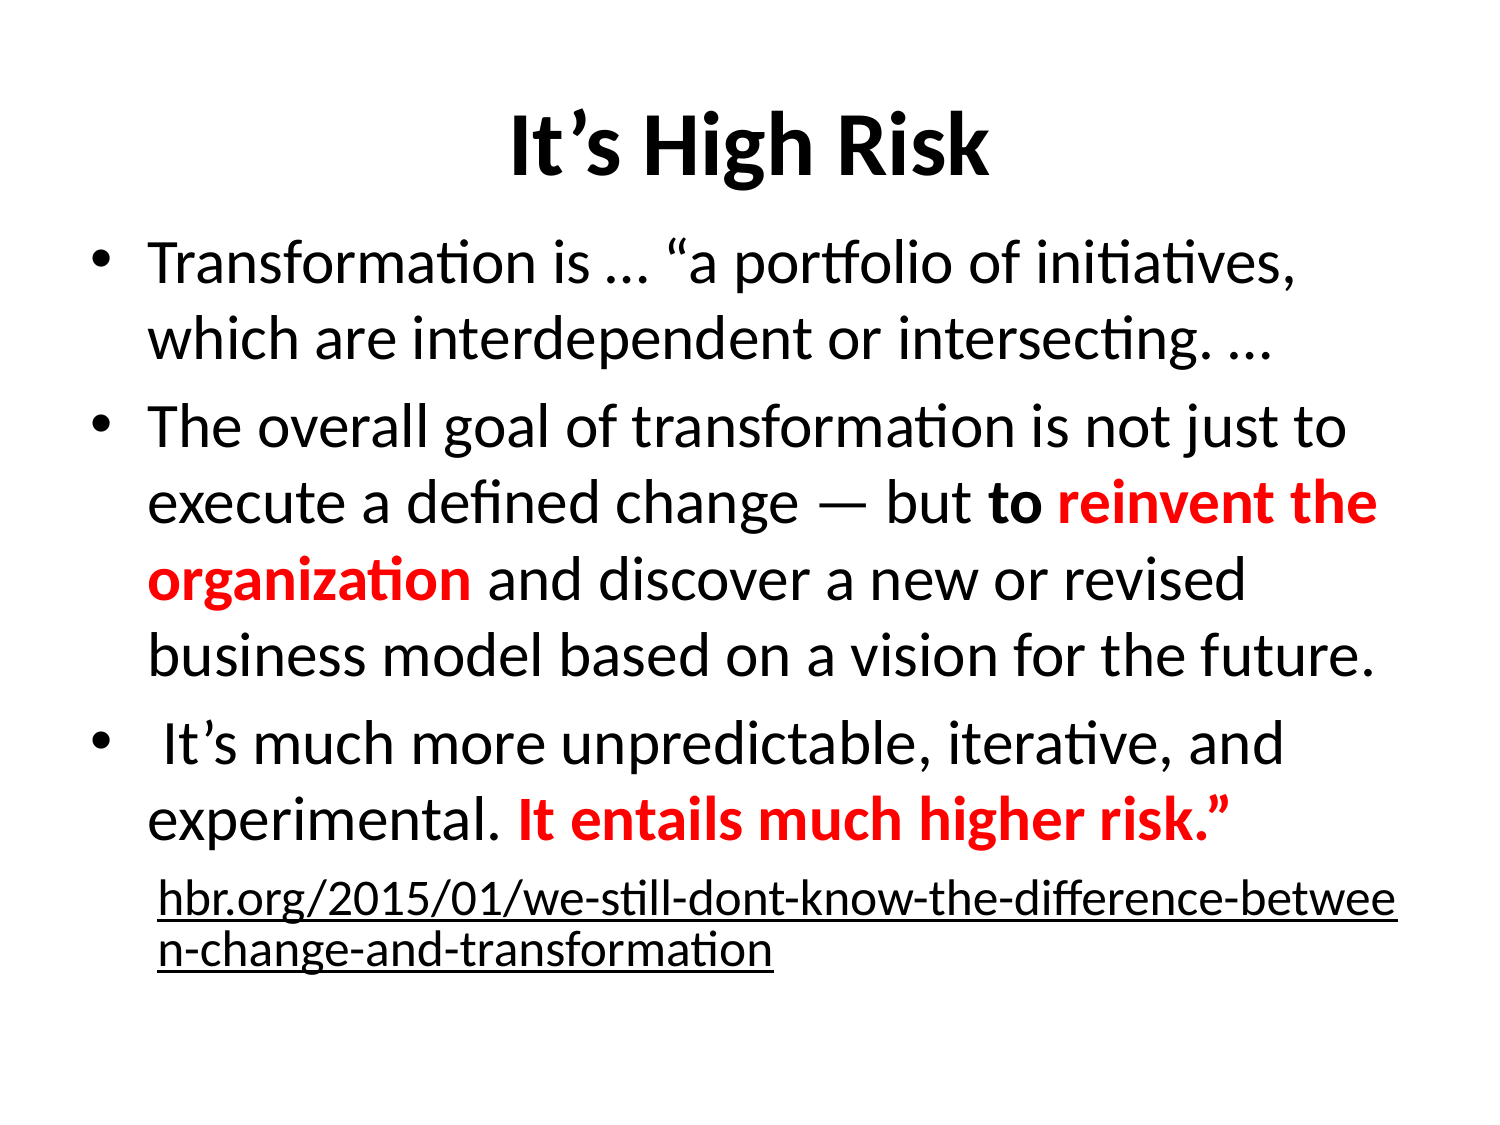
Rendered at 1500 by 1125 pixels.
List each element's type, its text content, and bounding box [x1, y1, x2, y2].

list Transformation is … “a portfolio of initiatives, which are interdependent or intersecting. … The overall goal of transformation is not just to execute a defined change — but to reinvent the organization and discover a new or revised business model based on a vision for the future. It’s much more unpredictable, iterative, and experimental. It entails much higher risk.” hbr.org/2015/01/we-still-dont-know-the-difference-between-change-and-transformation [75, 212, 1425, 1005]
title It’s High Risk [75, 45, 1425, 212]
